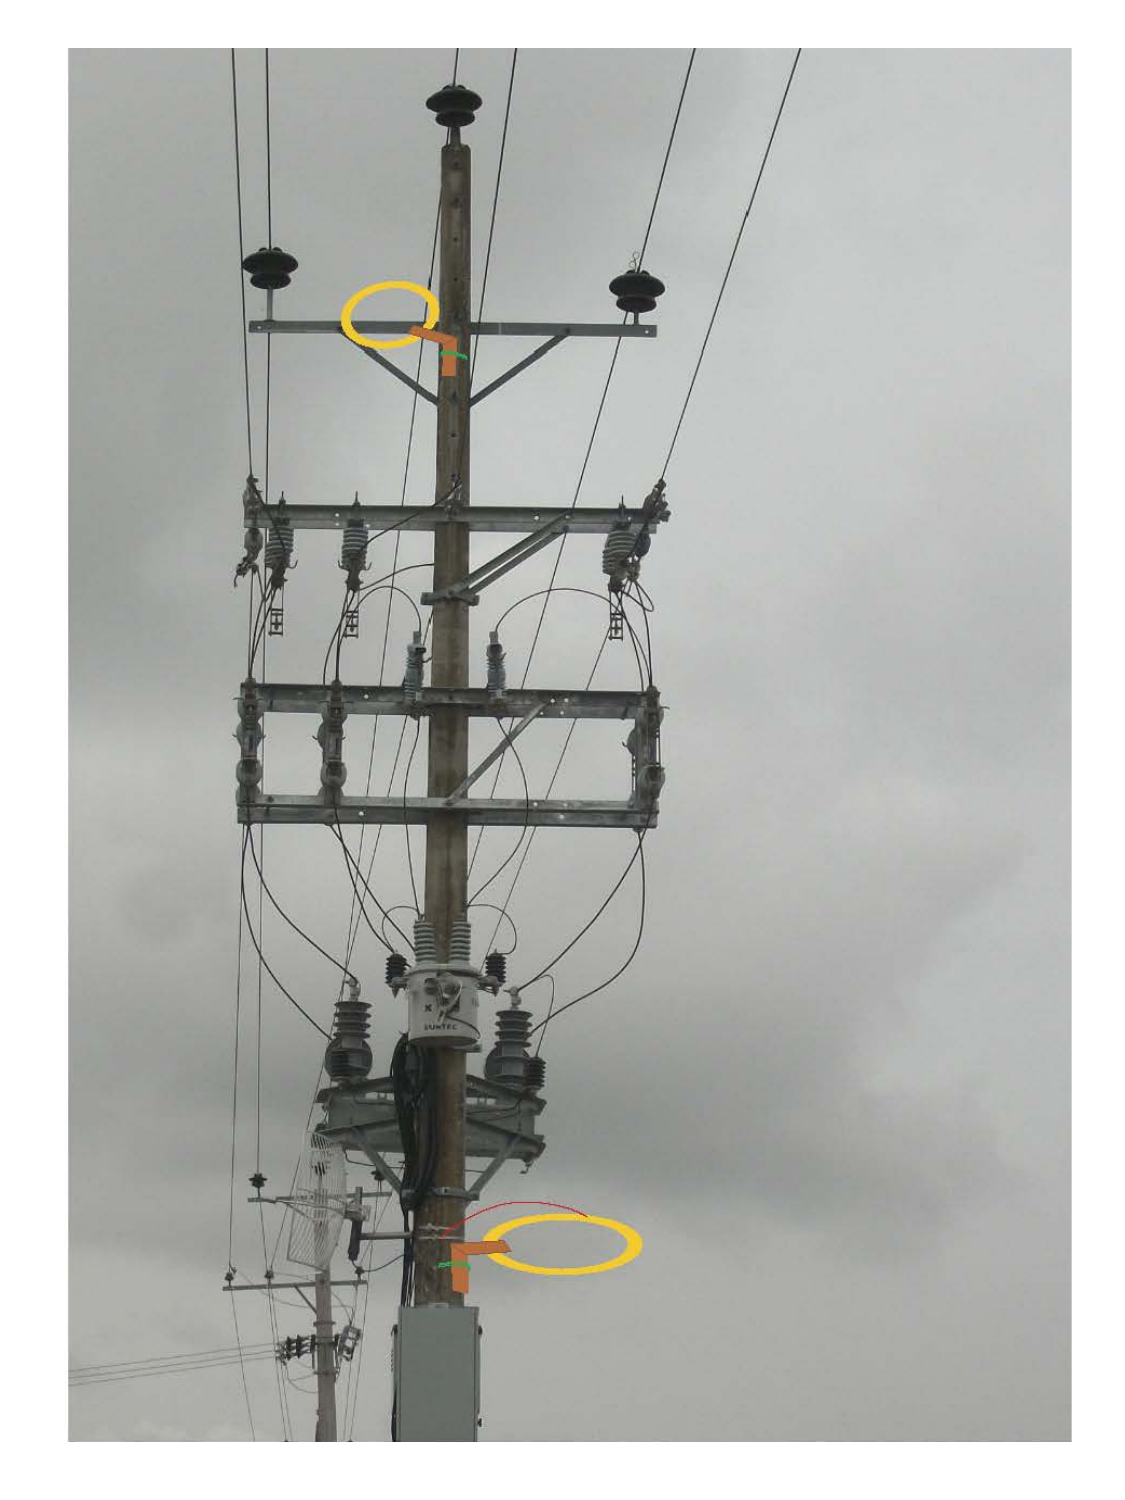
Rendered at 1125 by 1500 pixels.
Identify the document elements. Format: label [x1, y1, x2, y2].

picture [64, 48, 1072, 1442]
